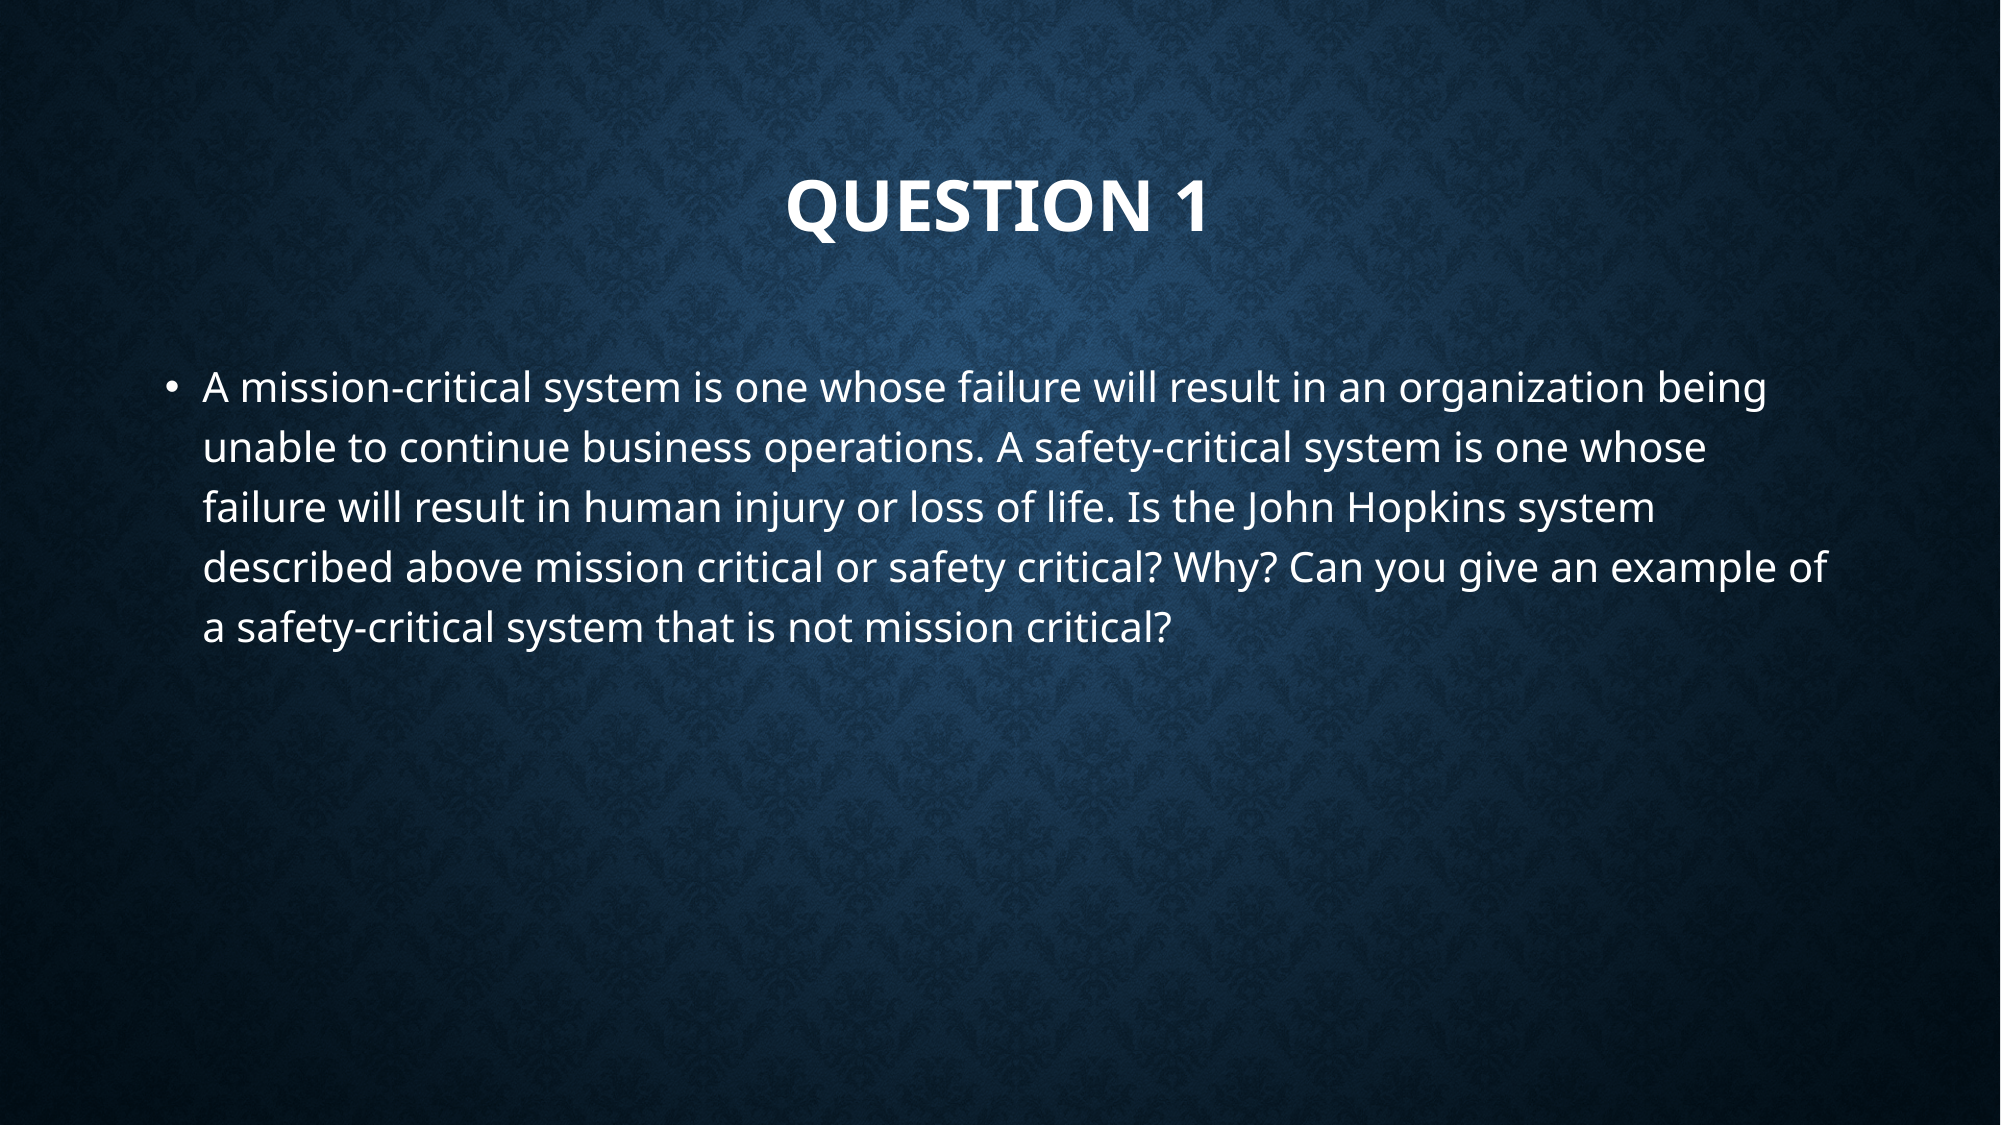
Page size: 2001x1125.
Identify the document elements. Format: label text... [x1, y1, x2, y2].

list A mission-critical system is one whose failure will result in an organization being unable to continue business operations. A safety-critical system is one whose failure will result in human injury or loss of life. Is the John Hopkins system described above mission critical or safety critical? Why? Can you give an example of a safety-critical system that is not mission critical? [149, 343, 1849, 950]
title Question 1 [149, 99, 1849, 318]
